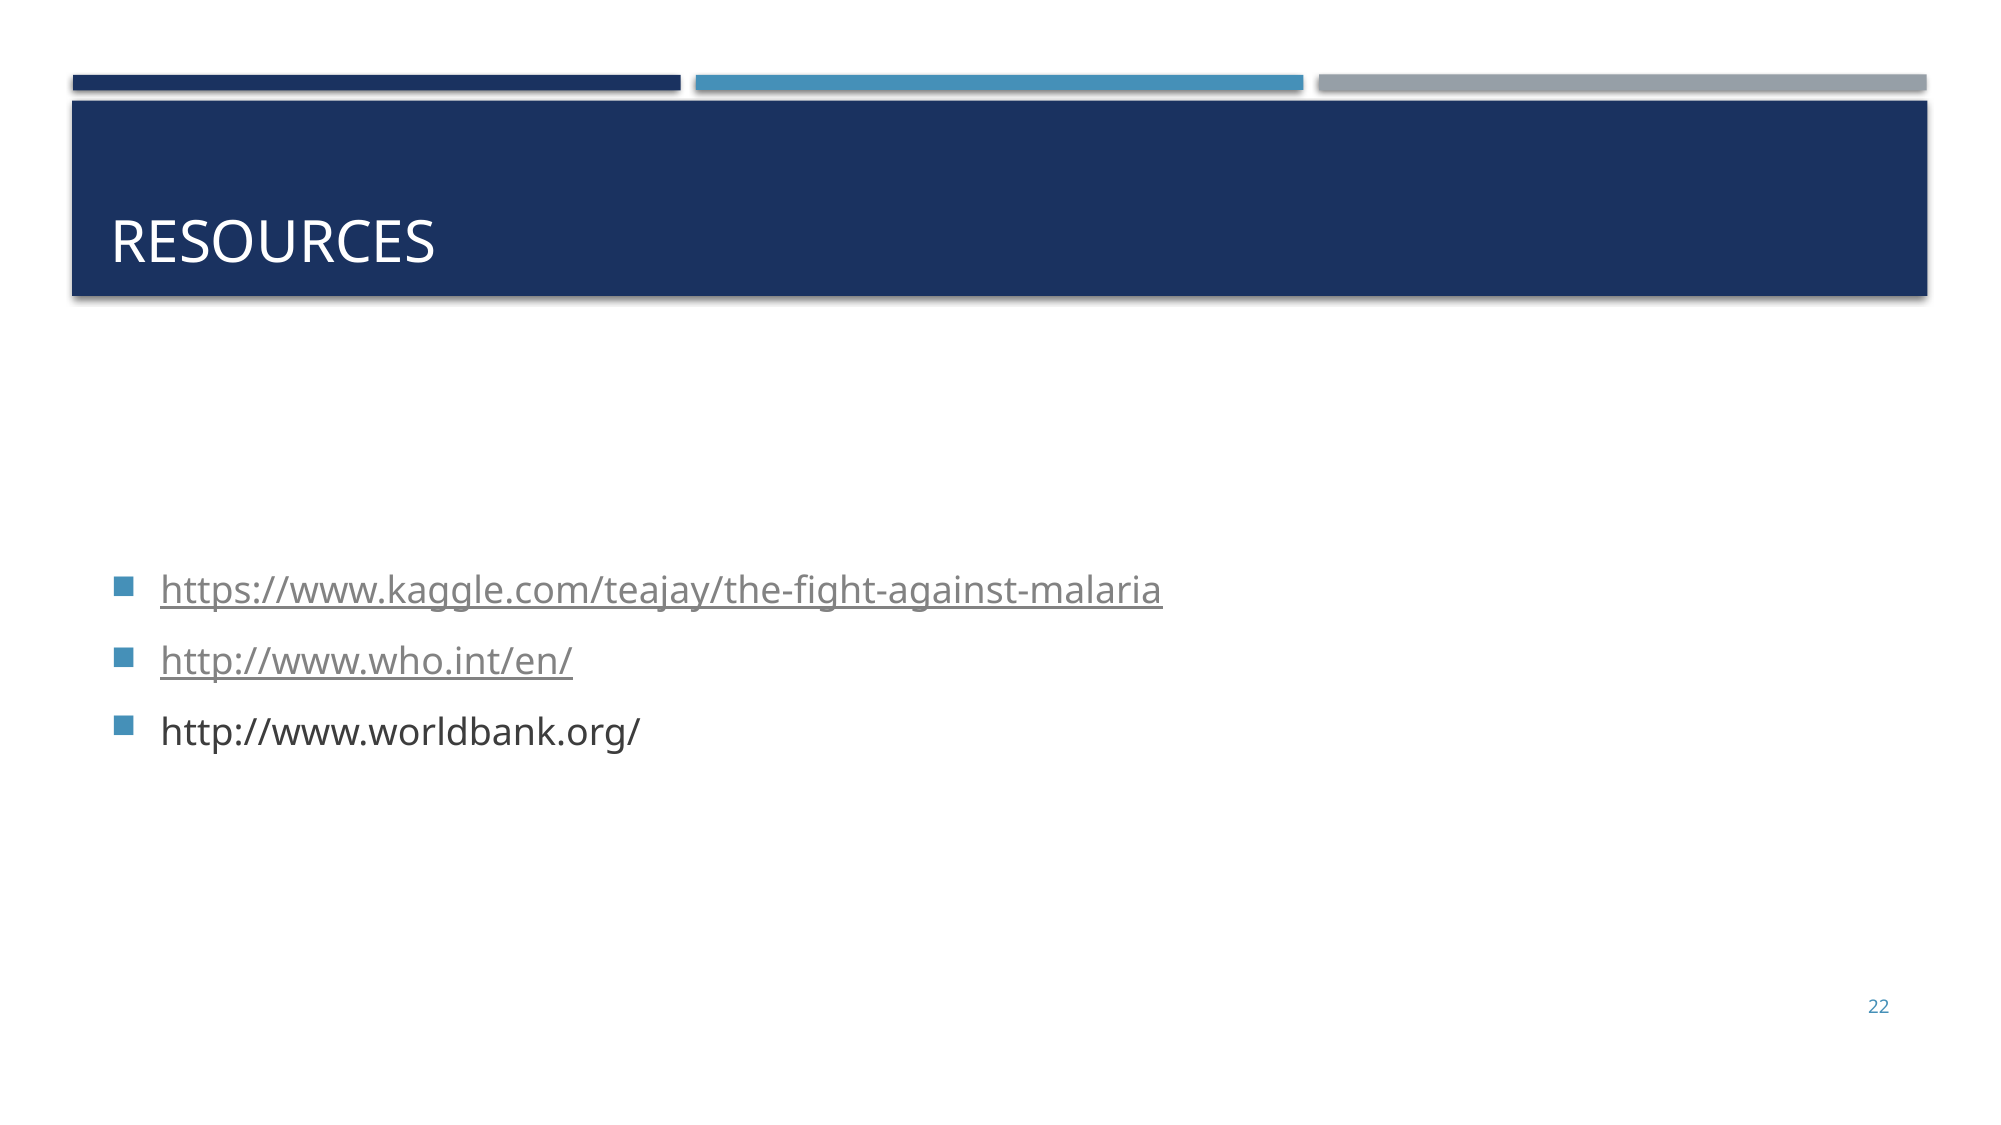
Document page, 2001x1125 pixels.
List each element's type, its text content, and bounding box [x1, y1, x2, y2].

title Resources [95, 115, 1905, 282]
slide_number 22 [1732, 977, 1905, 1037]
list https://www.kaggle.com/teajay/the-fight-against-malaria http://www.who.int/en/ http://www.worldbank.org/ [95, 357, 1905, 962]
